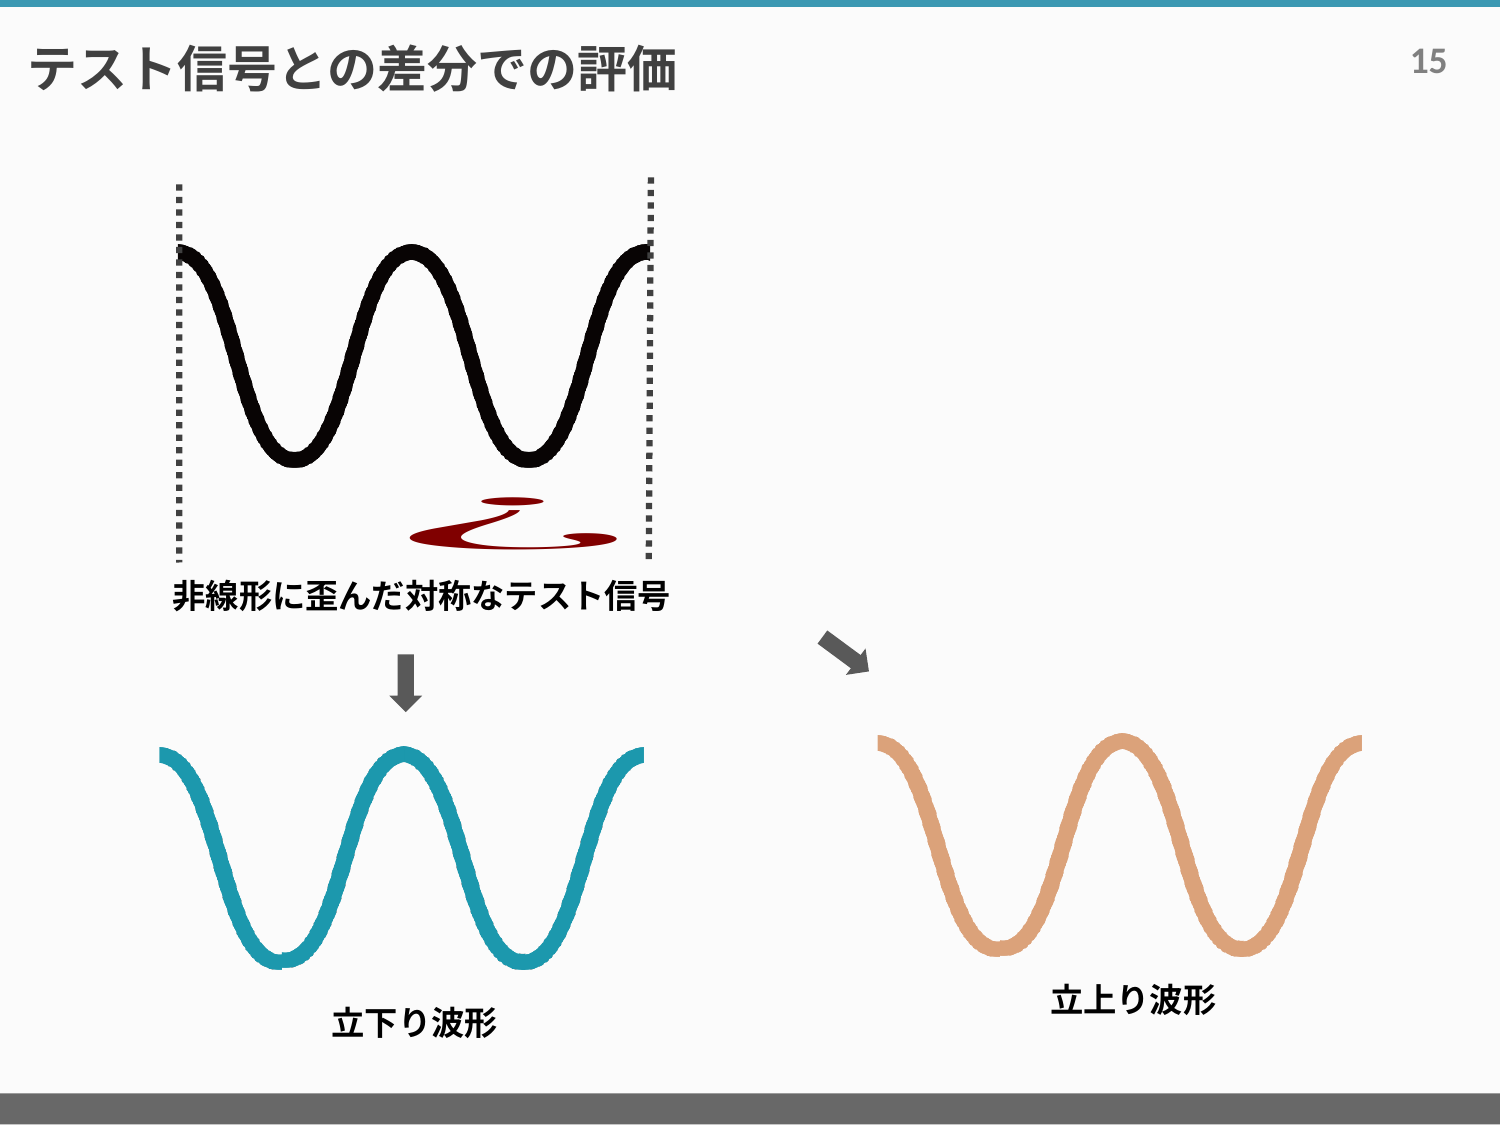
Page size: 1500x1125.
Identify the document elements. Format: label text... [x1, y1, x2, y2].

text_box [877, 733, 1362, 957]
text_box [159, 746, 644, 970]
text_box [816, 629, 871, 677]
picture [180, 244, 648, 468]
text_box 立下り波形 [186, 994, 644, 1050]
text_box 立上り波形 [904, 972, 1362, 1027]
text_box [386, 653, 425, 714]
text_box 非線形に歪んだ対称なテスト信号 [147, 567, 697, 623]
slide_number 15 [1395, 28, 1474, 90]
title テスト信号との差分での評価 [12, 12, 816, 106]
